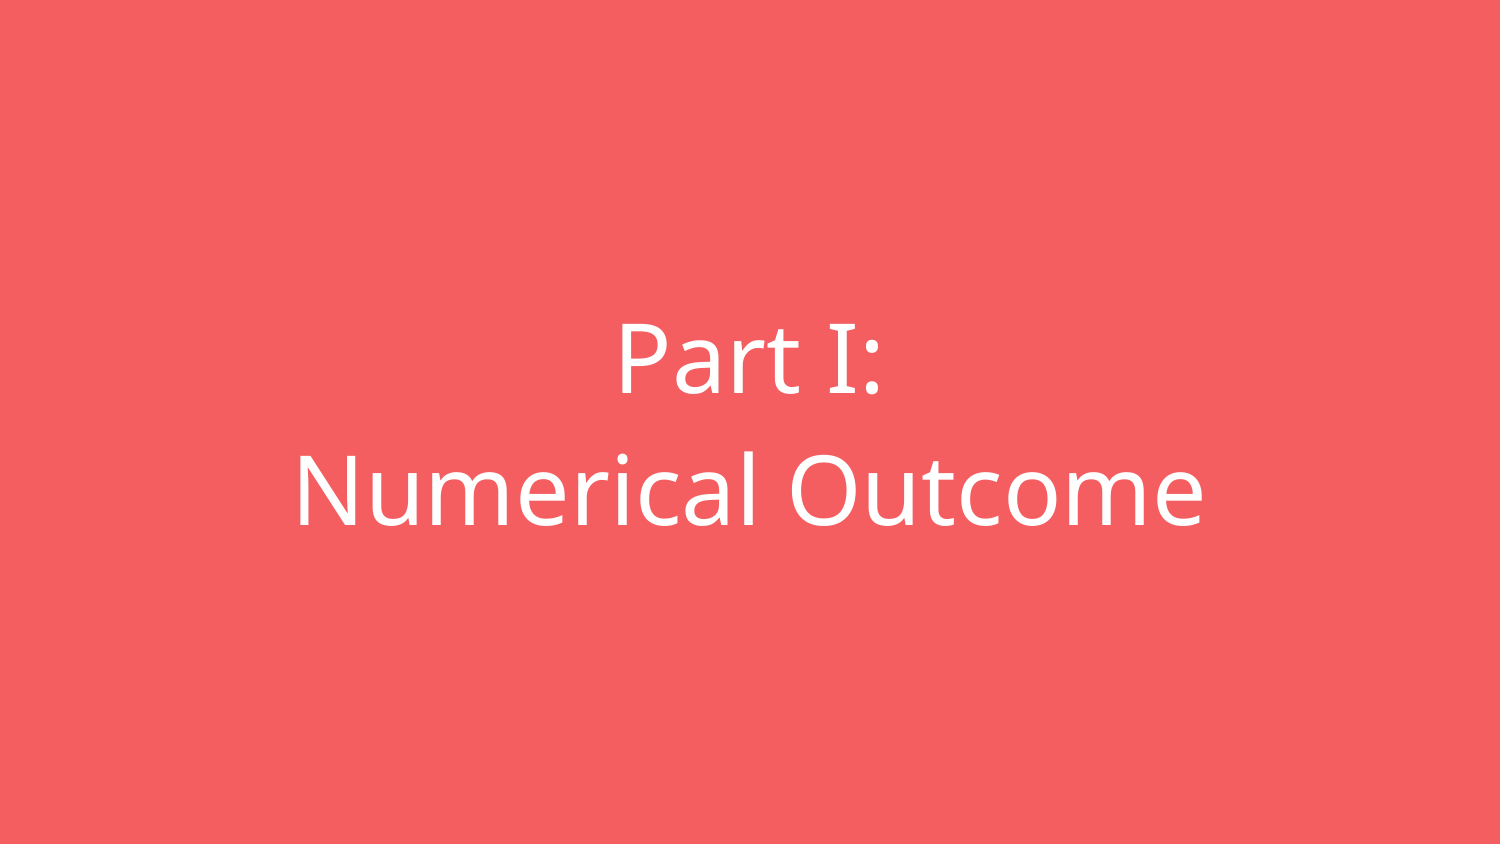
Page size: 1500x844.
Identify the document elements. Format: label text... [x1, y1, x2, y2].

title Part I: Numerical Outcome [83, 274, 1417, 570]
